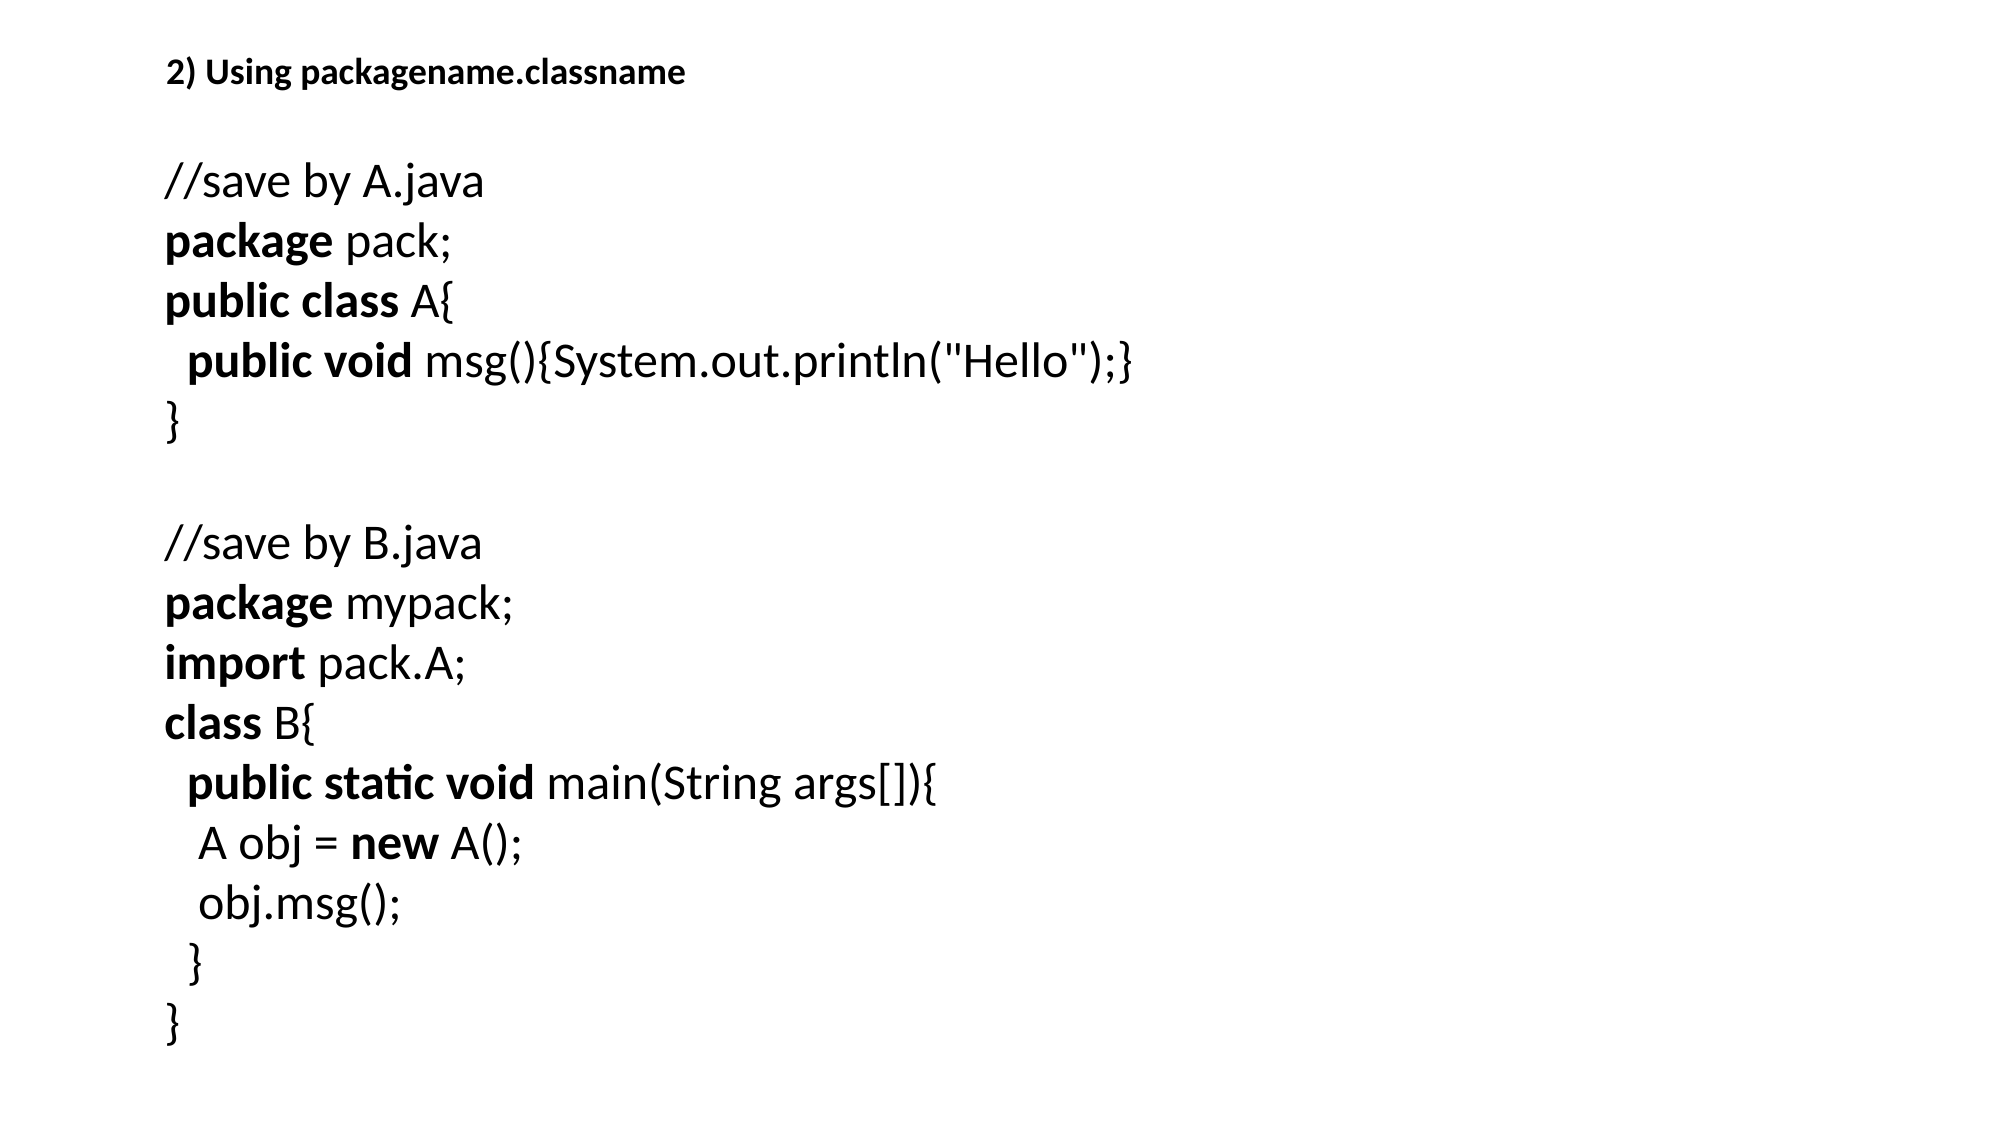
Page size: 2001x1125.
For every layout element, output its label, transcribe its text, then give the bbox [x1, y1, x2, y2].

text_box 2) Using packagename.classname [151, 39, 702, 100]
text_box //save by A.java package pack; public class A{ public void msg(){System.out.println("Hello");} } [149, 139, 1150, 455]
text_box //save by B.java package mypack; import pack.A; class B{ public static void main(String args[]){ A obj = new A(); obj.msg(); } } [149, 501, 1150, 1057]
